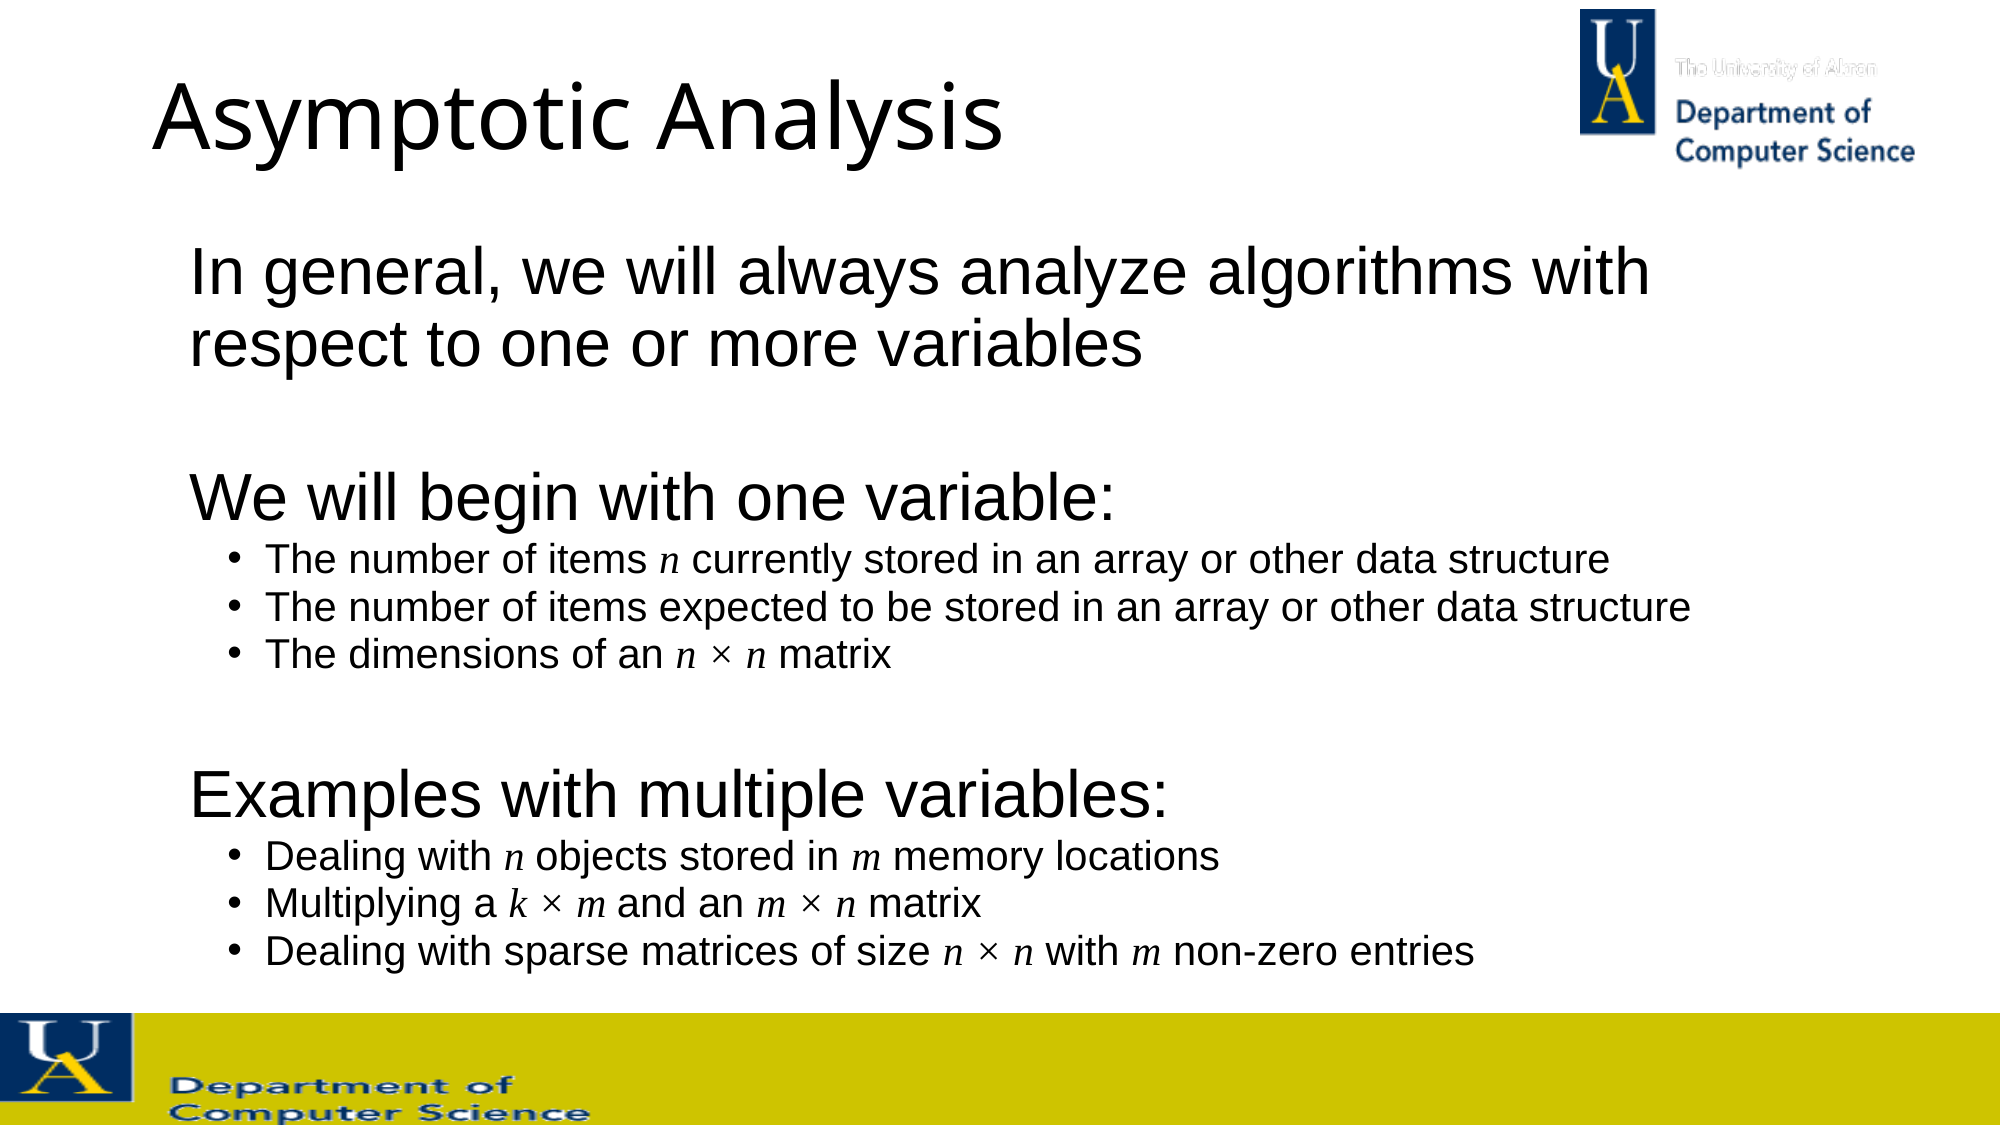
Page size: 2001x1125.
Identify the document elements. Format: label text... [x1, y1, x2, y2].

title Asymptotic Analysis [137, 11, 1863, 230]
picture [1580, 9, 2001, 198]
list In general, we will always analyze algorithms with respect to one or more variables We will begin with one variable: The number of items n currently stored in an array or other data structure The number of items expected to be stored in an array or other data structure The dimensions of an n × n matrix Examples with multiple variables: Dealing with n objects stored in m memory locations Multiplying a k × m and an m × n matrix Dealing with sparse matrices of size n × n with m non-zero entries [137, 229, 1728, 1000]
picture [0, 1013, 2000, 1125]
